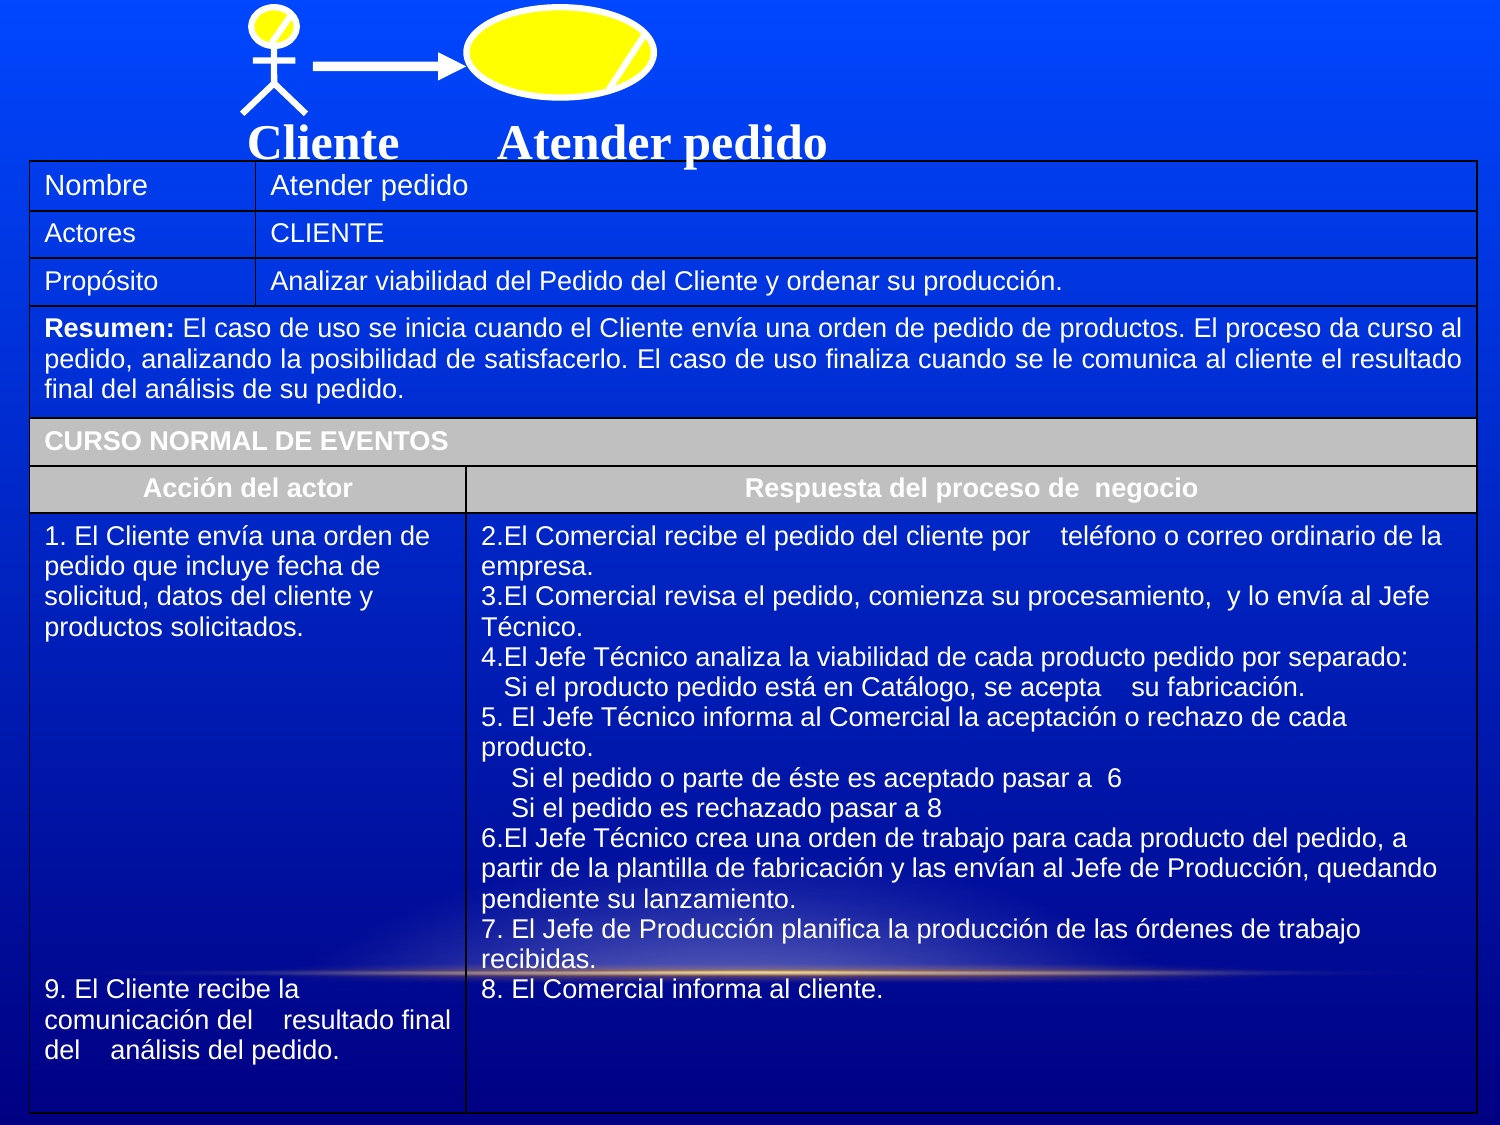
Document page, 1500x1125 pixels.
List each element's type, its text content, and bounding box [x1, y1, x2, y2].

table_cell Acción del actor [30, 467, 465, 512]
table_cell Actores [30, 212, 255, 257]
text_box [312, 60, 460, 73]
table_header Nombre [30, 162, 255, 210]
table_cell CLIENTE [256, 212, 1476, 257]
table_cell Respuesta del proceso de negocio [467, 467, 1476, 512]
table_cell 2.El Comercial recibe el pedido del cliente por teléfono o correo ordinario de la empresa. 3.El Comercial revisa el pedido, comienza su procesamiento, y lo envía al Jefe Técnico. 4.El Jefe Técnico analiza la viabilidad de cada producto pedido por separado: Si el producto pedido está en Catálogo, se acepta su fabricación. 5. El Jefe Técnico informa al Comercial la aceptación o rechazo de cada producto. Si el pedido o parte de éste es aceptado pasar a 6 Si el pedido es rechazado pasar a 8 6.El Jefe Técnico crea una orden de trabajo para cada producto del pedido, a partir de la plantilla de fabricación y las envían al Jefe de Producción, quedando pendiente su lanzamiento. 7. El Jefe de Producción planifica la producción de las órdenes de trabajo recibidas. 8. El Comercial informa al cliente. [467, 514, 1476, 1112]
picture [0, 0, 1500, 1125]
text_box Cliente Atender pedido [232, 101, 868, 177]
table_cell Propósito [30, 259, 255, 305]
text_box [241, 6, 307, 114]
table_cell Resumen: El caso de uso se inicia cuando el Cliente envía una orden de pedido de productos. El proceso da curso al pedido, analizando la posibilidad de satisfacerlo. El caso de uso finaliza cuando se le comunica al cliente el resultado final del análisis de su pedido. [30, 307, 1476, 417]
table_header Atender pedido [256, 162, 1476, 210]
table_cell Analizar viabilidad del Pedido del Cliente y ordenar su producción. [256, 259, 1476, 305]
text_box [466, 6, 655, 98]
table_cell 1. El Cliente envía una orden de pedido que incluye fecha de solicitud, datos del cliente y productos solicitados. 9. El Cliente recibe la comunicación del resultado final del análisis del pedido. [30, 514, 465, 1112]
table_cell CURSO NORMAL DE EVENTOS [30, 419, 1476, 465]
